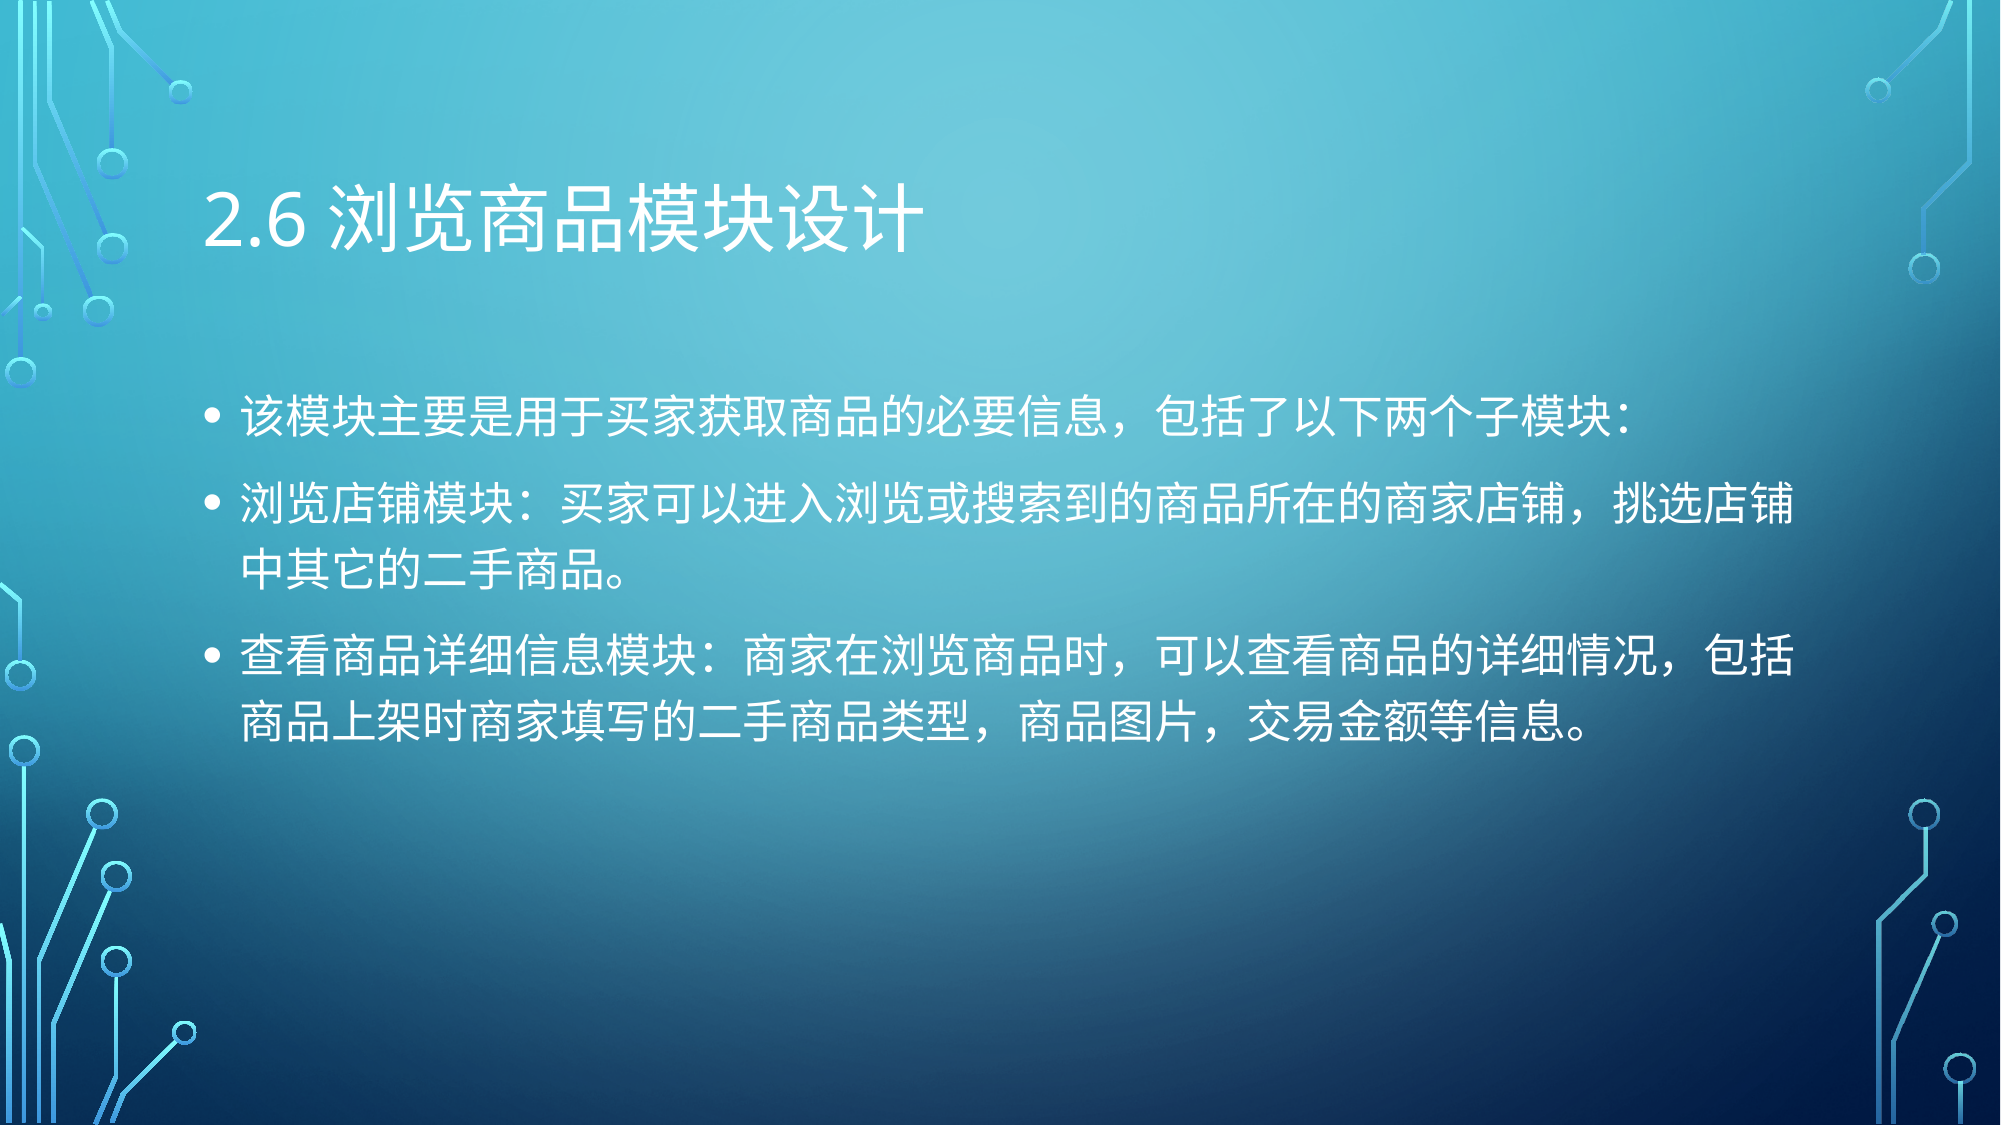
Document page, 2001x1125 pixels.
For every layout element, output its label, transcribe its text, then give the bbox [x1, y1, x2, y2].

list 该模块主要是用于买家获取商品的必要信息，包括了以下两个子模块： 浏览店铺模块：买家可以进入浏览或搜索到的商品所在的商家店铺，挑选店铺中其它的二手商品。 查看商品详细信息模块：商家在浏览商品时，可以查看商品的详细情况，包括商品上架时商家填写的二手商品类型，商品图片，交易金额等信息。 [187, 369, 1813, 950]
title 2.6浏览商品模块设计 [187, 101, 1813, 344]
